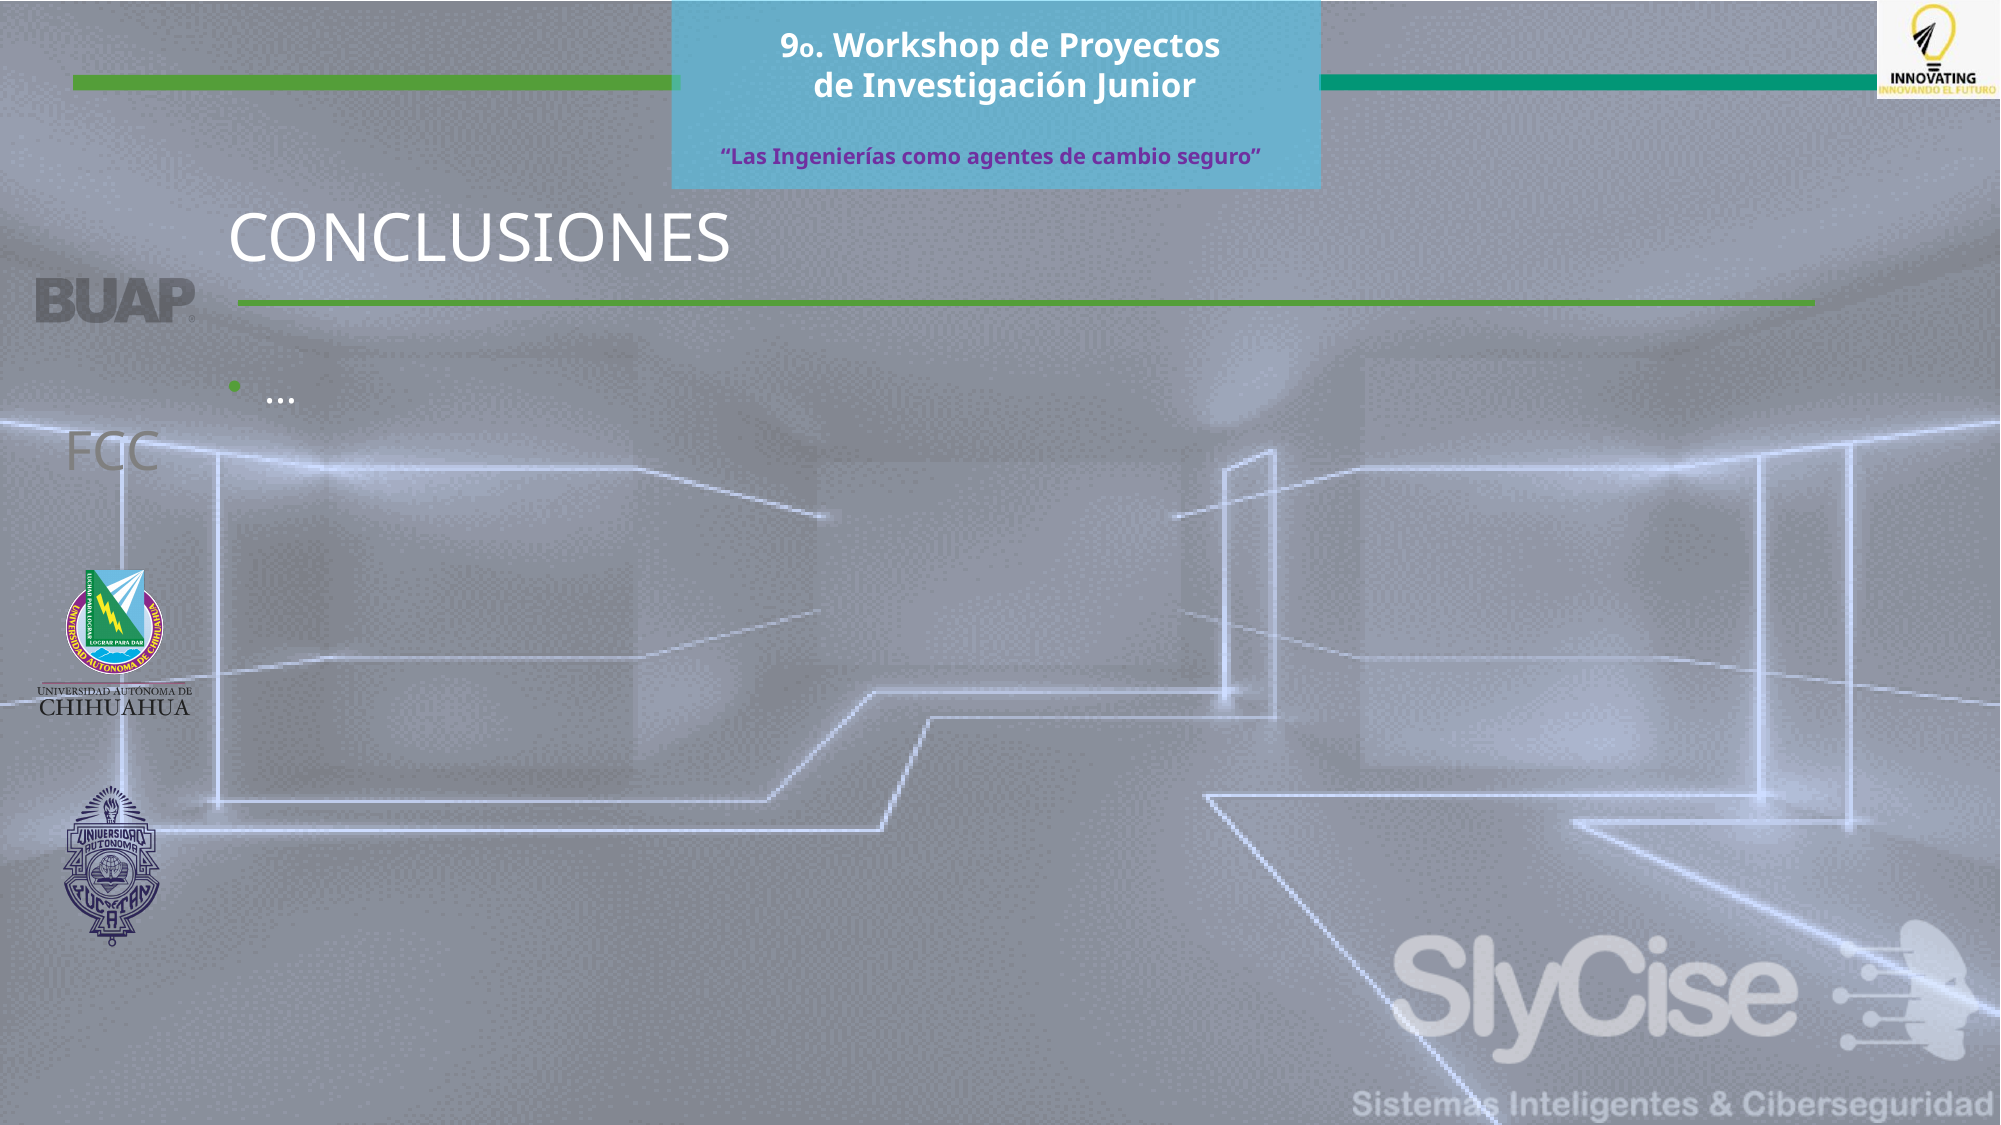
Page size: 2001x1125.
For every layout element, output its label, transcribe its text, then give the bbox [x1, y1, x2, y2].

picture [35, 563, 194, 722]
text_box CONCLUSIONES [212, 196, 1788, 344]
picture [1877, 0, 2000, 99]
picture [61, 784, 160, 948]
list … [212, 344, 1788, 911]
